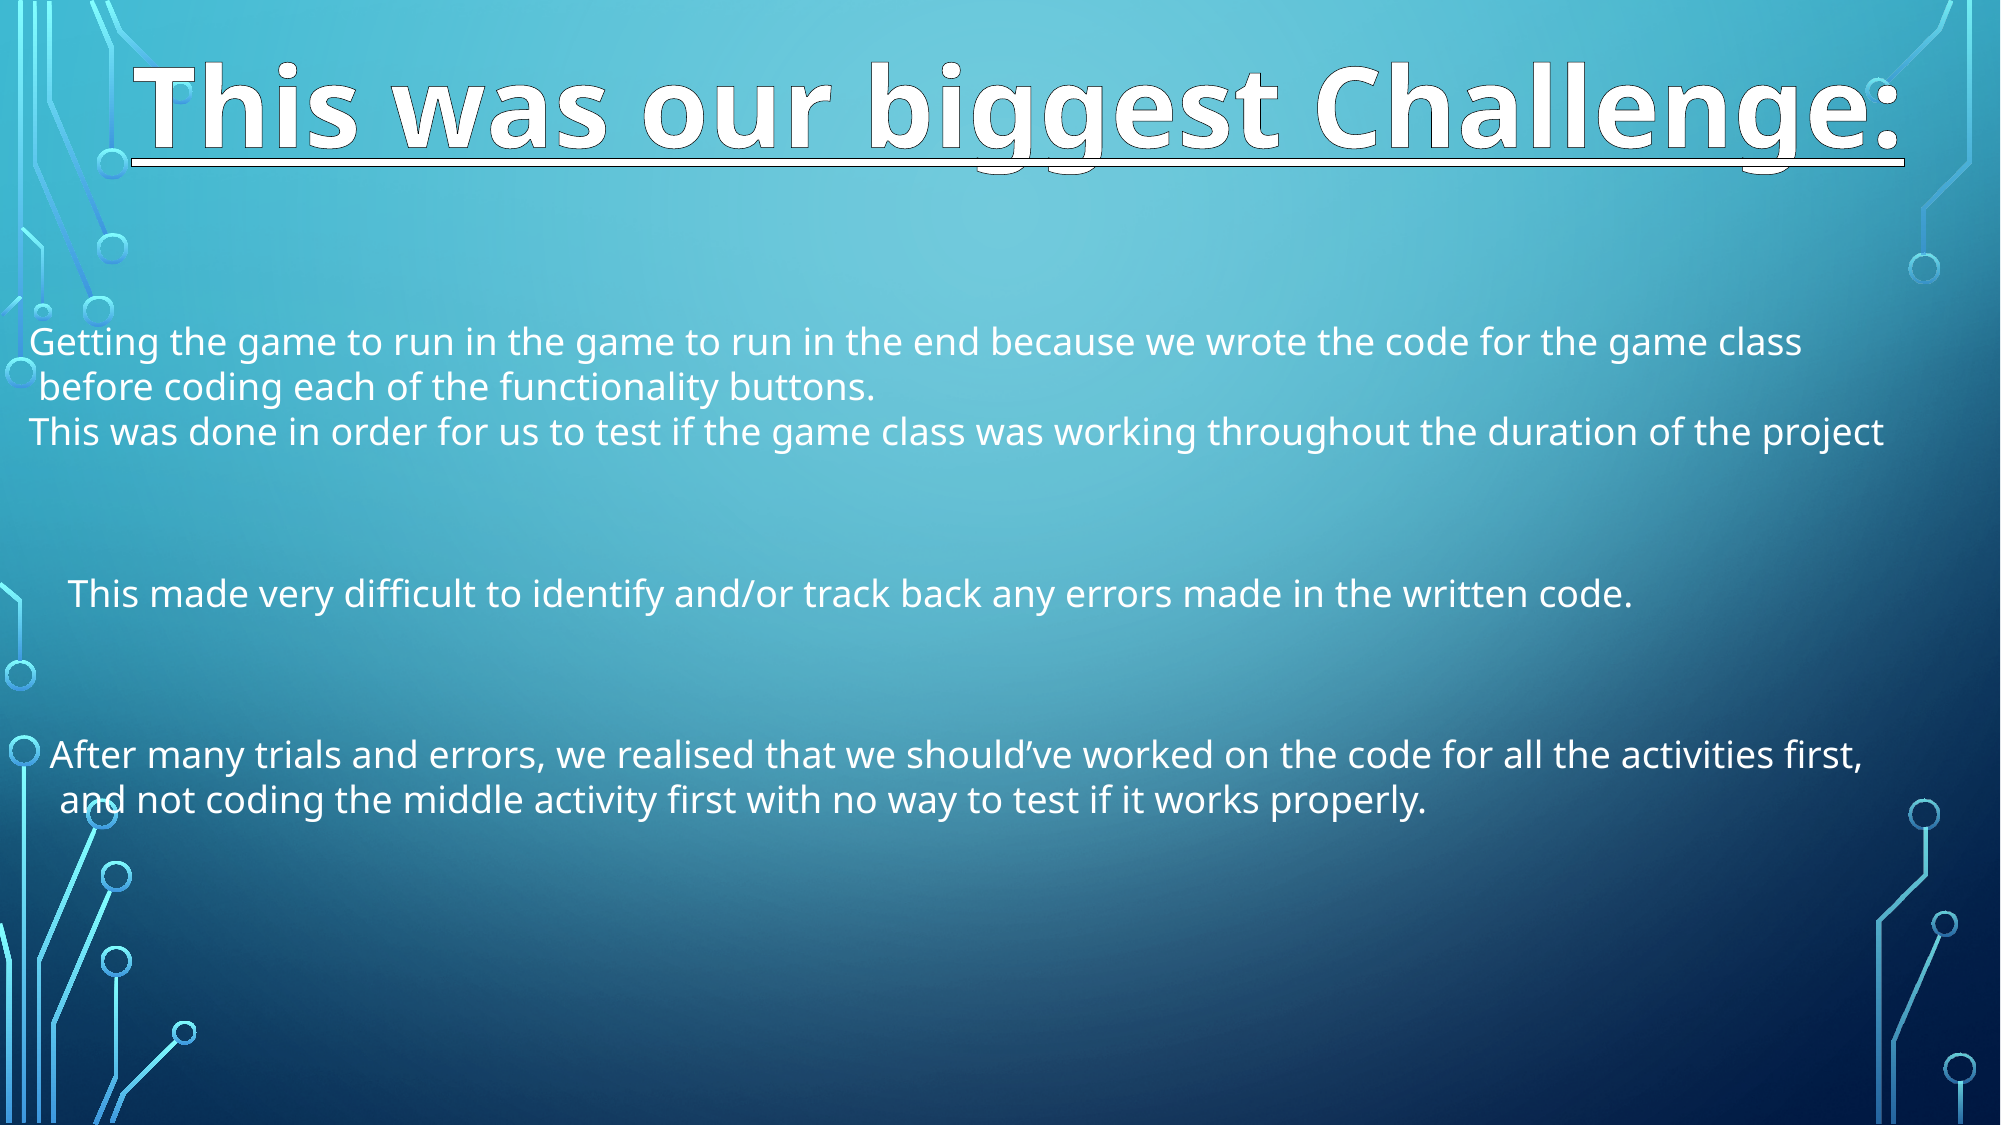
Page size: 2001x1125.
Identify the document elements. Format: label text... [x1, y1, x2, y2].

text_box After many trials and errors, we realised that we should’ve worked on the code for all the activities first, and not coding the middle activity first with no way to test if it works properly. [34, 723, 1881, 829]
text_box This was our biggest Challenge: [116, 27, 1920, 178]
text_box This made very difficult to identify and/or track back any errors made in the written code. [52, 562, 1650, 623]
text_box Getting the game to run in the game to run in the end because we wrote the code for the game class before coding each of the functionality buttons. This was done in order for us to test if the game class was working throughout the duration of the project [13, 310, 1902, 460]
